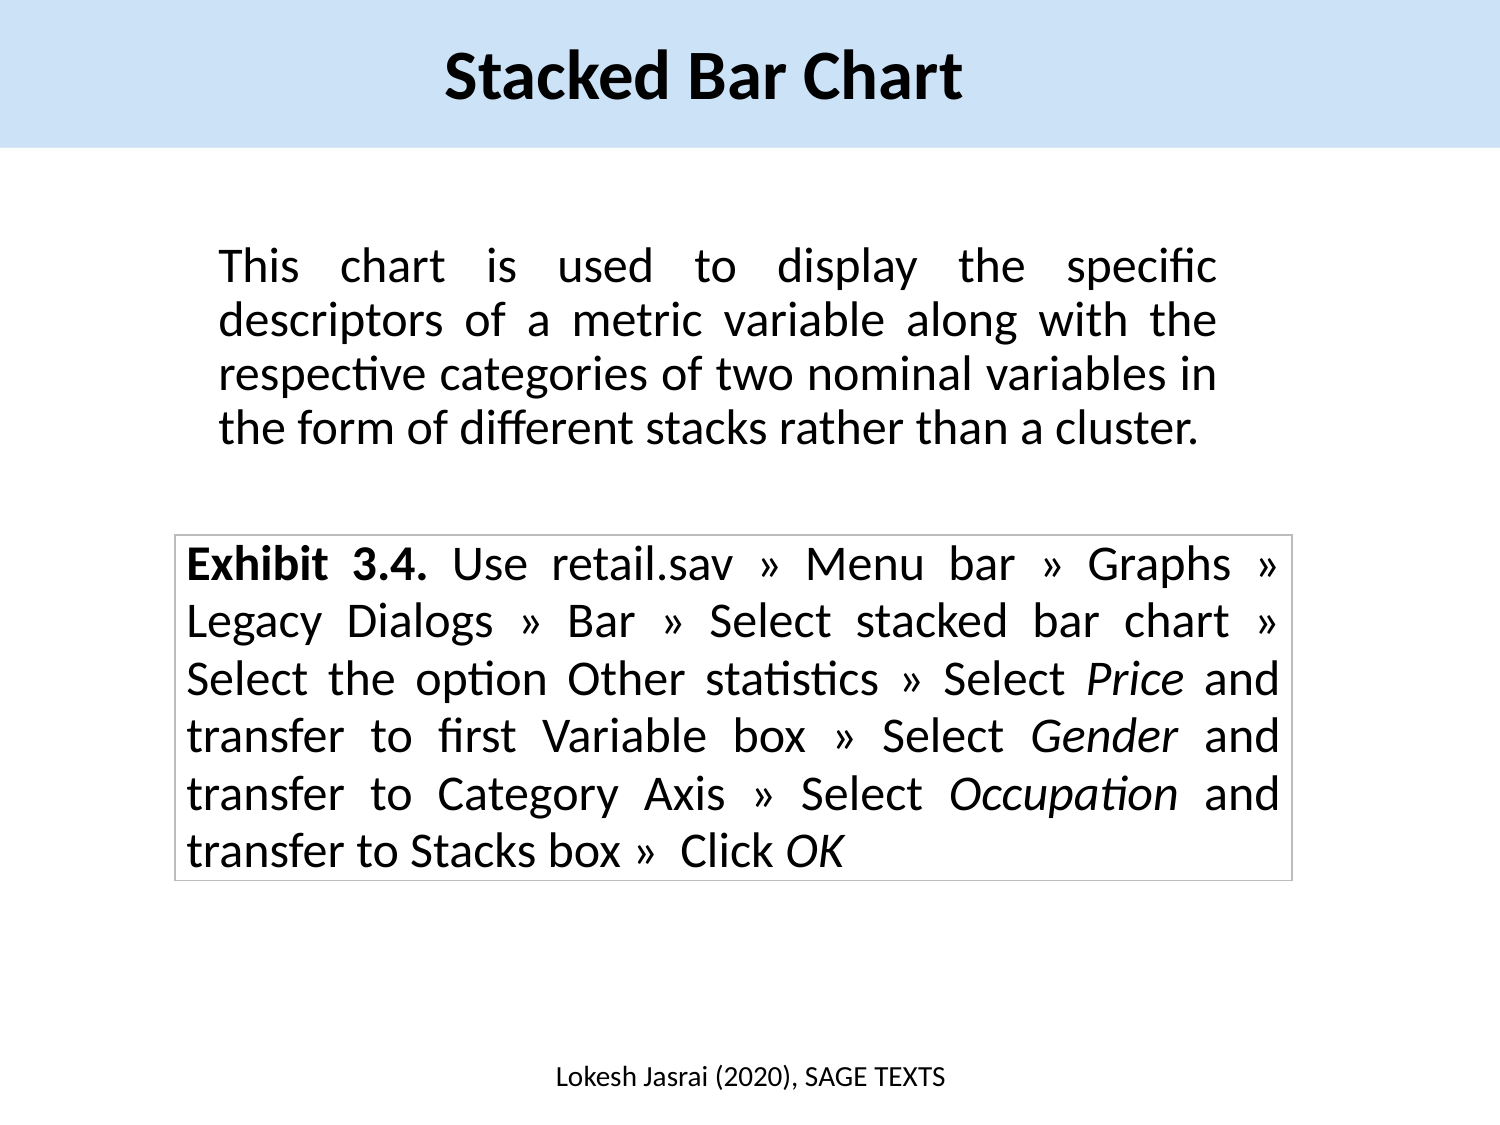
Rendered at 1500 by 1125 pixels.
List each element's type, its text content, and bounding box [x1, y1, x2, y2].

picture [0, 0, 1500, 1125]
text_box This chart is used to display the specific descriptors of a metric variable along with the respective categories of two nominal variables in the form of different stacks rather than a cluster. [192, 231, 1233, 410]
text_box Stacked Bar Chart [399, 30, 1025, 106]
footer Lokesh Jasrai (2020), SAGE TEXTS [463, 1050, 1039, 1111]
table_header Exhibit 3.4. Use retail.sav » Menu bar » Graphs » Legacy Dialogs » Bar » Select stacked bar chart » Select the option Other statistics » Select Price and transfer to first Variable box » Select Gender and transfer to Category Axis » Select Occupation and transfer to Stacks box » Click OK [176, 536, 1291, 880]
